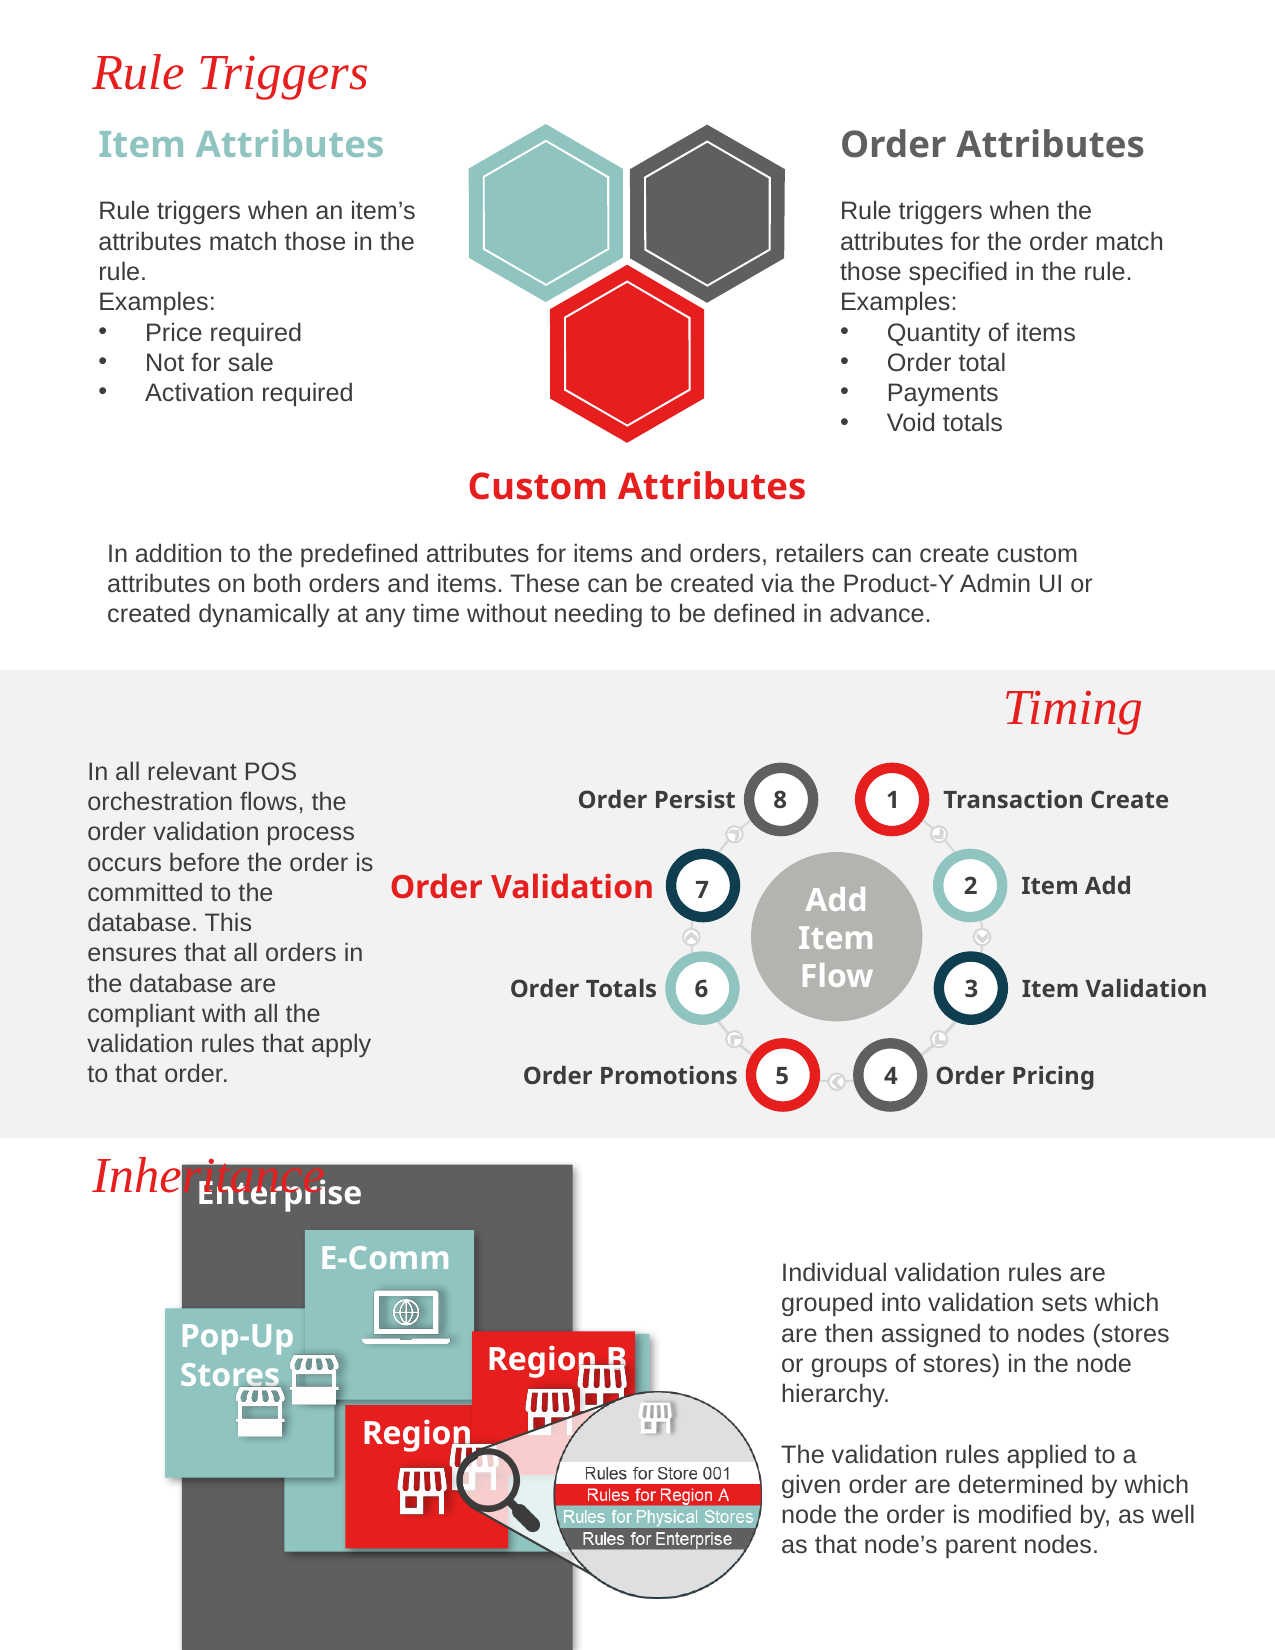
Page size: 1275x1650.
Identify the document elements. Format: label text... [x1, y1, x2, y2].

text_box Inheritance [92, 1148, 412, 1209]
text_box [165, 1164, 650, 1650]
text_box In all relevant POS orchestration flows, the order validation process occurs before the order is committed to the database. This ensures that all orders in the database are compliant with all the validation rules that apply to that order. [72, 747, 395, 1096]
picture [446, 1439, 549, 1541]
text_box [670, 767, 1003, 1107]
text_box Item Attributes Rule triggers when an item’s attributes match those in the rule. Examples: Price required Not for sale Activation required [83, 113, 464, 414]
text_box Rule Triggers [92, 46, 412, 106]
text_box Individual validation rules are grouped into validation sets which are then assigned to nodes (stores or groups of stores) in the node hierarchy. The validation rules applied to a given order are determined by which node the order is modified by, as well as that node’s parent nodes. [766, 1249, 1211, 1567]
text_box Timing [1002, 680, 1259, 741]
text_box Custom Attributes In addition to the predefined attributes for items and orders, retailers can create custom attributes on both orders and items. These can be created via the Product-Y Admin UI or created dynamically at any time without needing to be defined in advance. [92, 455, 1182, 635]
text_box [0, 669, 1275, 1139]
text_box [488, 89, 806, 408]
text_box Order Attributes Rule triggers when the attributes for the order match those specified in the rule. Examples: Quantity of items Order total Payments Void totals [825, 113, 1206, 445]
picture [551, 1389, 764, 1599]
